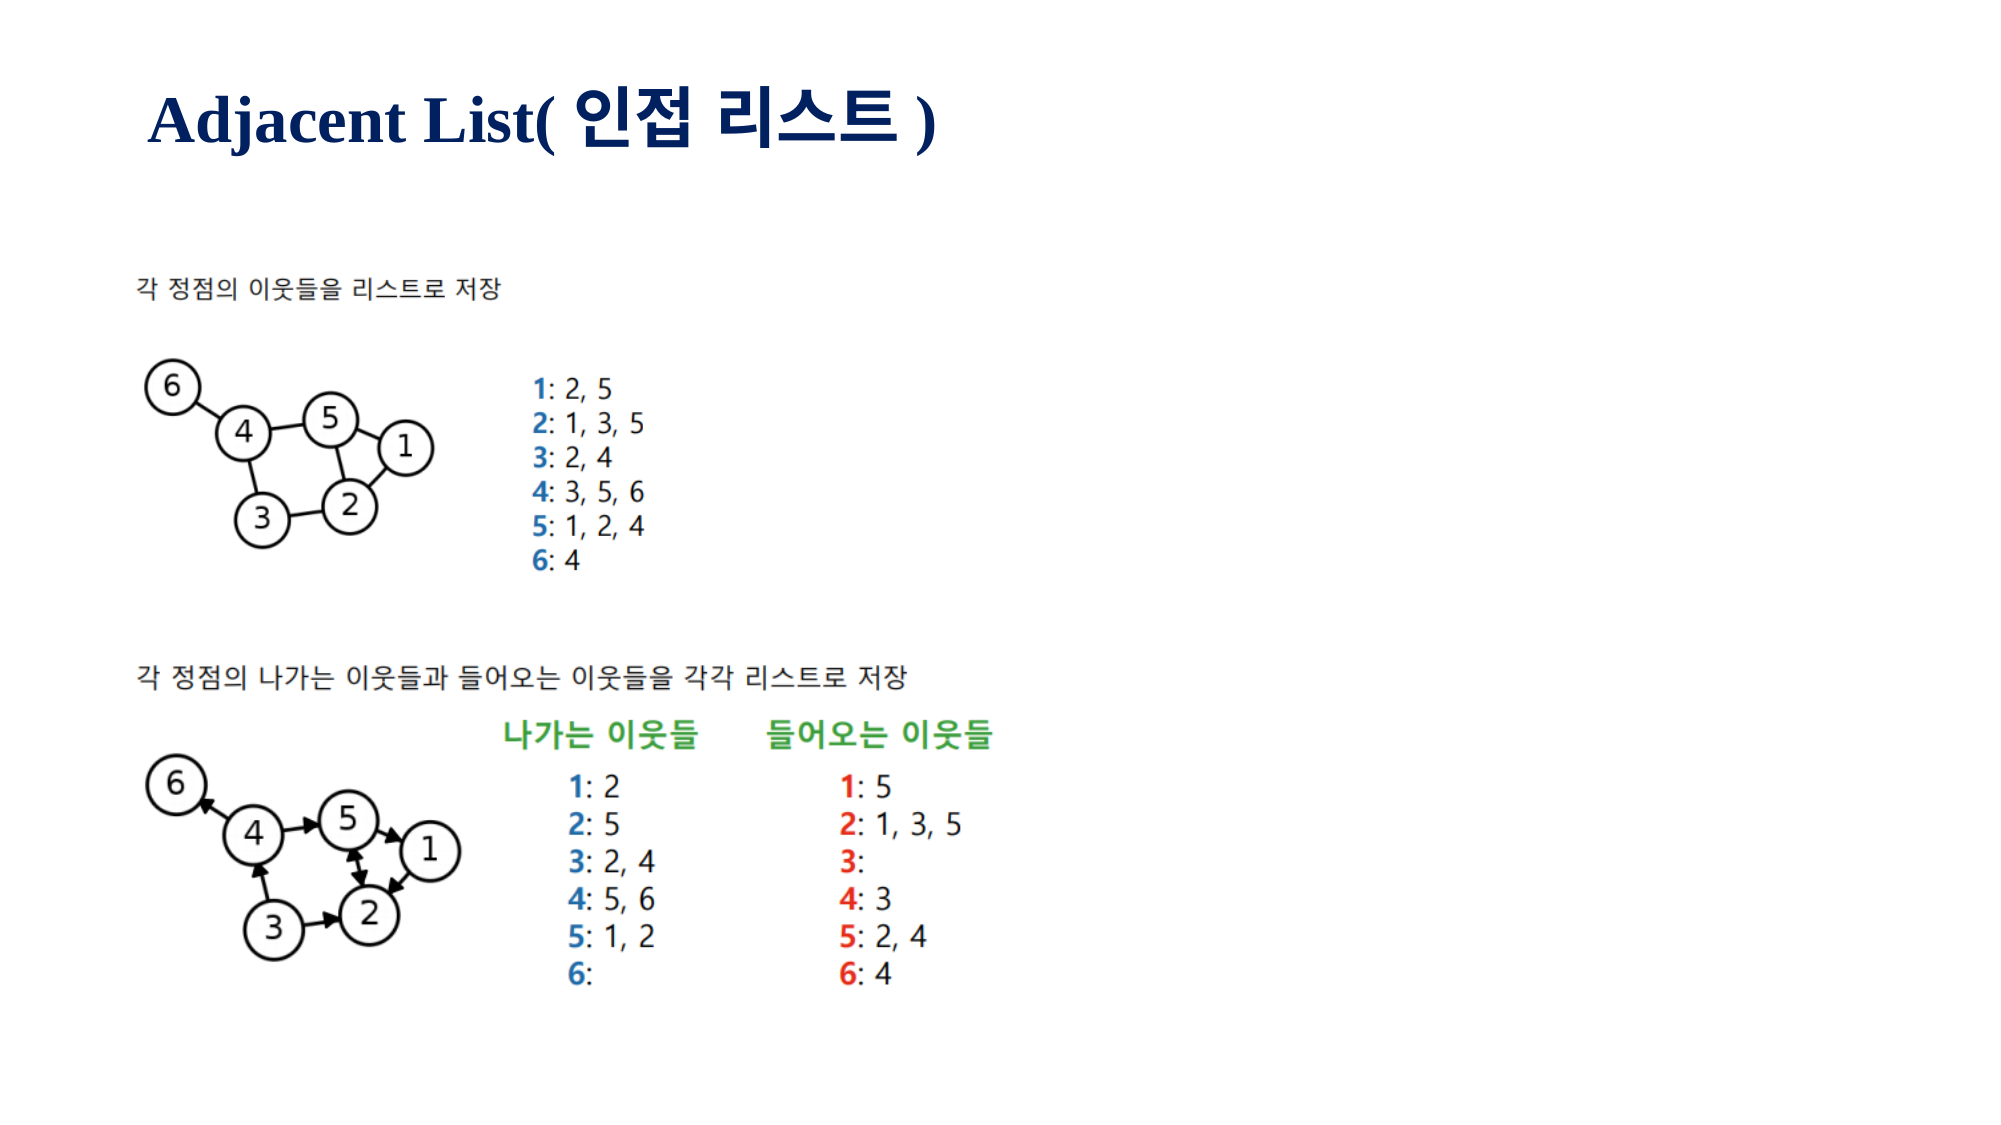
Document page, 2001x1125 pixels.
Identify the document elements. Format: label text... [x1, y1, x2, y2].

picture [132, 274, 665, 580]
picture [132, 660, 1003, 1002]
text_box [132, 224, 1895, 1002]
title Adjacent List(인접 리스트) [132, 73, 1895, 169]
